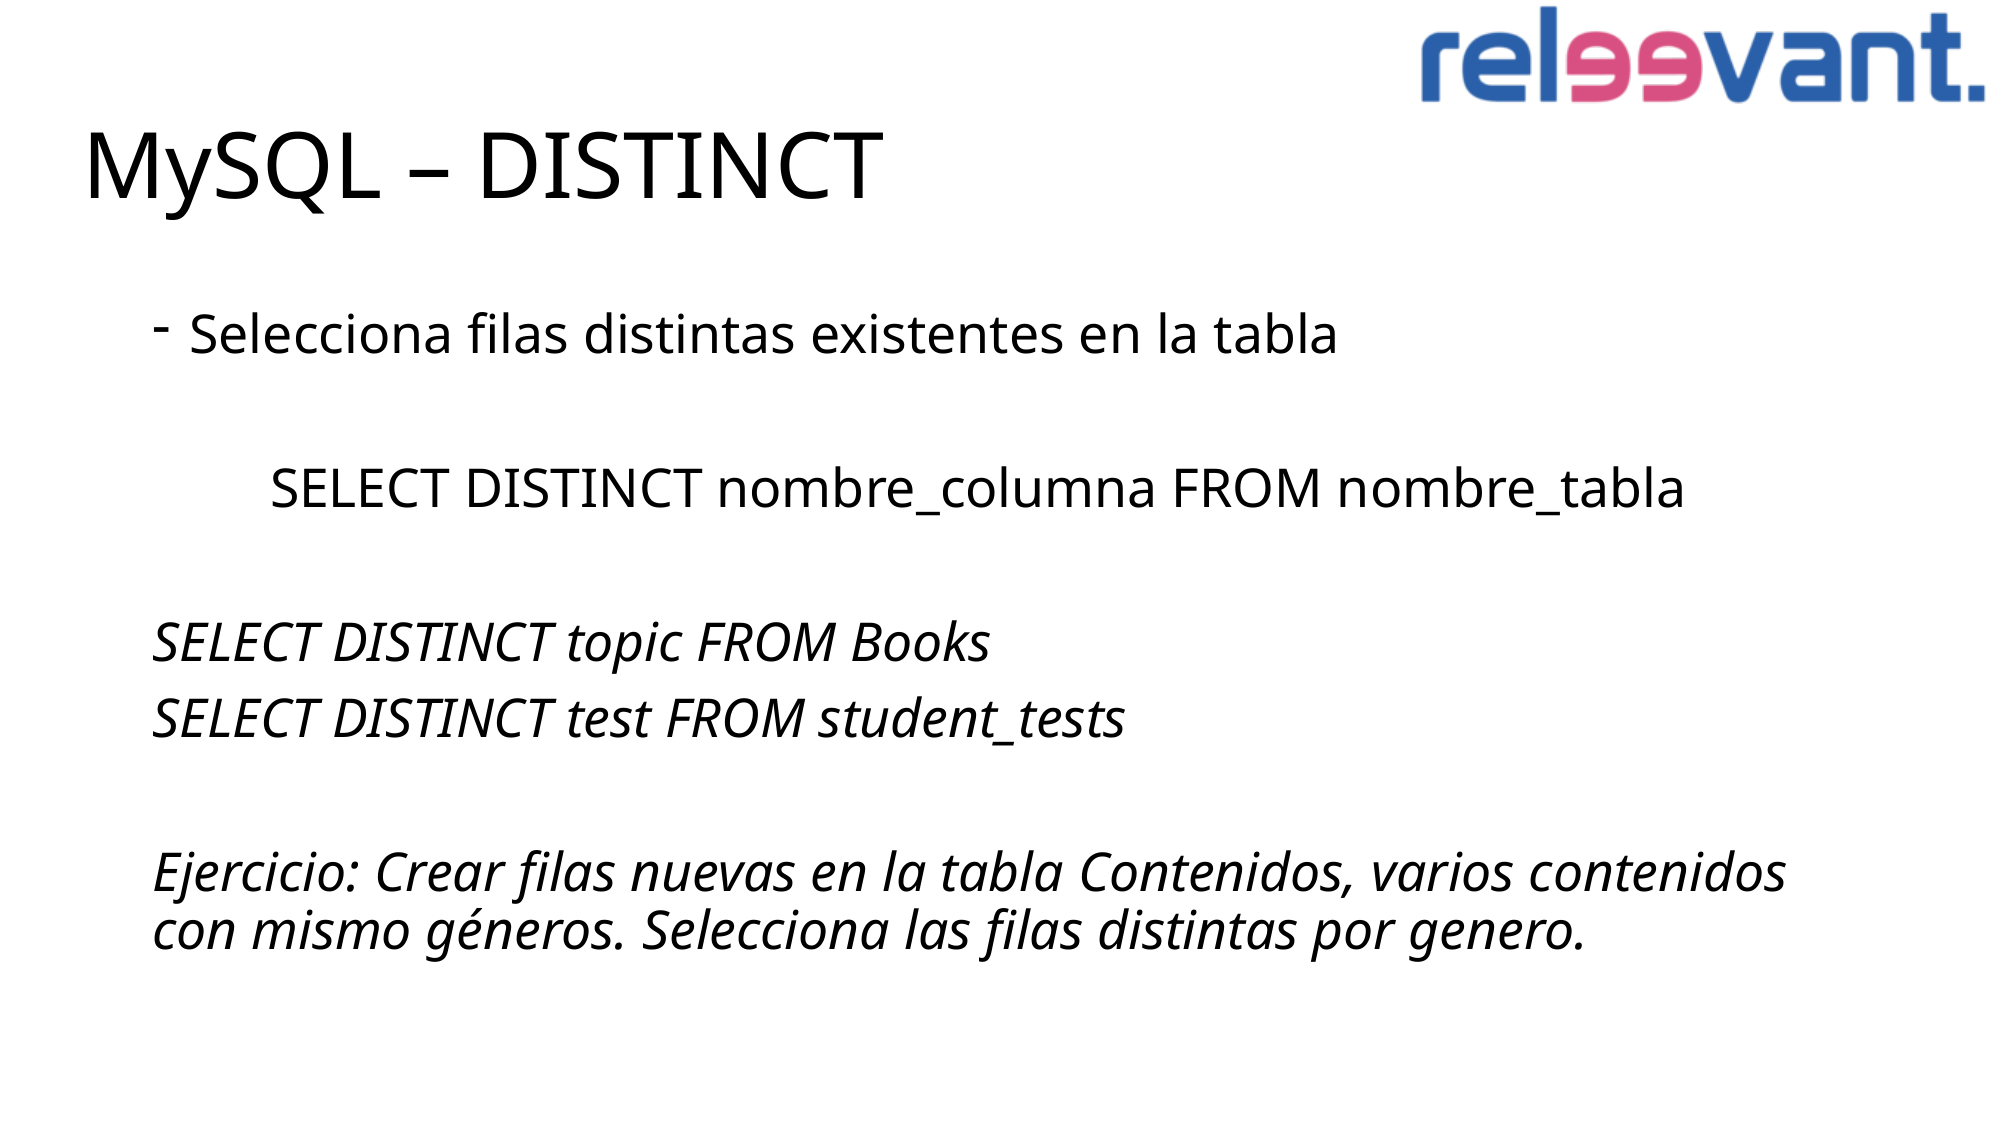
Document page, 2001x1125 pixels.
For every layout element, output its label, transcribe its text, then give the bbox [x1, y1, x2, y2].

picture [1417, 0, 1989, 133]
title MySQL – DISTINCT [67, 59, 1959, 278]
text_box Selecciona filas distintas existentes en la tabla SELECT DISTINCT nombre_columna FROM nombre_tabla SELECT DISTINCT topic FROM Books SELECT DISTINCT test FROM student_tests Ejercicio: Crear filas nuevas en la tabla Contenidos, varios contenidos con mismo géneros. Selecciona las filas distintas por genero. [137, 299, 1820, 1014]
